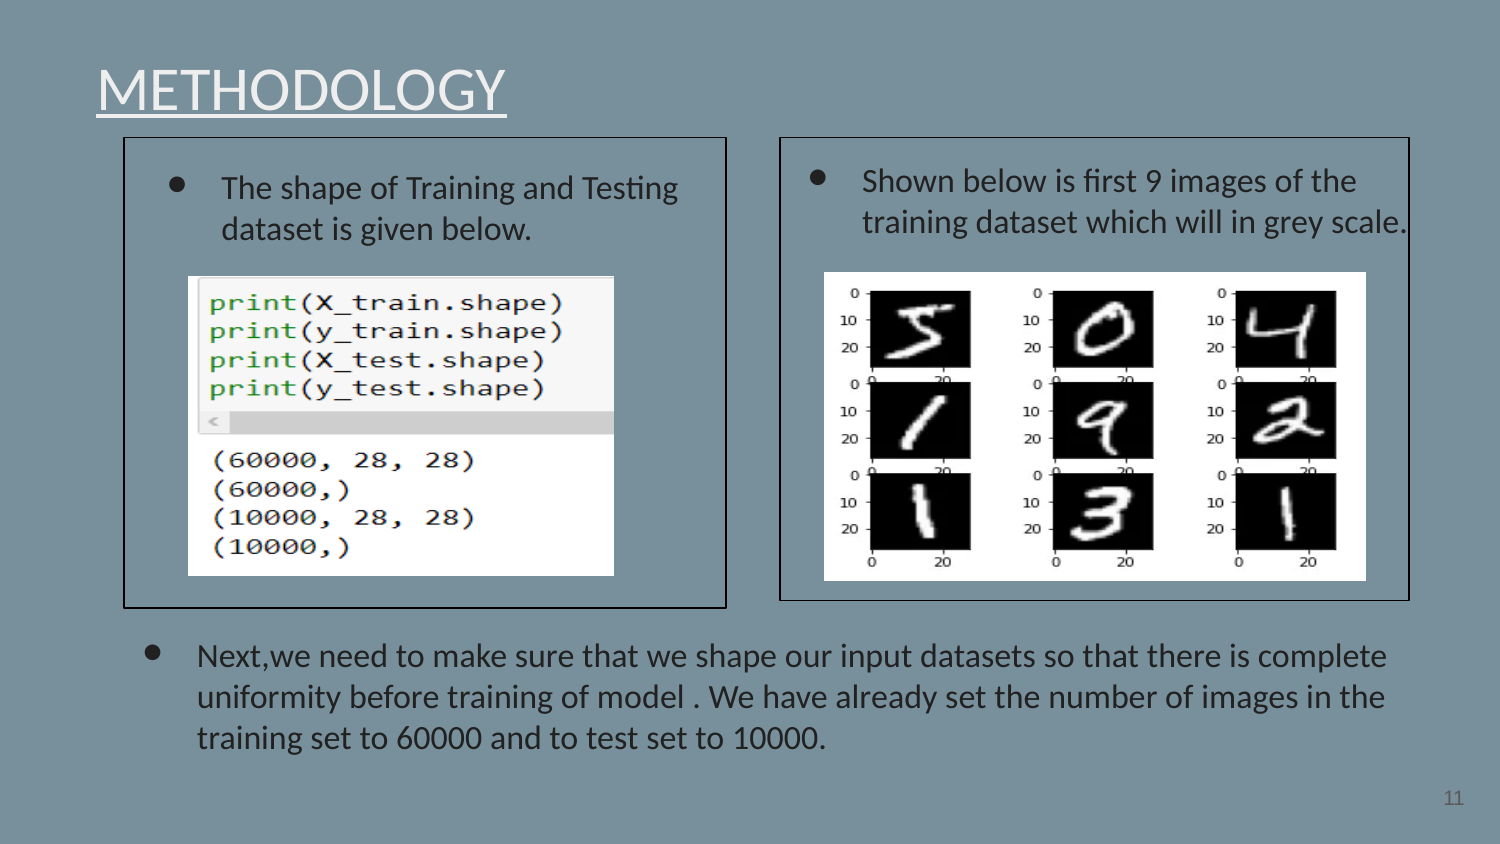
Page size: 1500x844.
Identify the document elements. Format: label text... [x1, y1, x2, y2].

picture [188, 276, 615, 577]
text_box [123, 137, 726, 609]
text_box [779, 258, 1410, 601]
subtitle Shown below is first 9 images of the training dataset which will in grey scale. [772, 143, 1436, 258]
title METHODOLOGY [81, 36, 1016, 138]
text_box [779, 137, 1410, 143]
subtitle Next,we need to make sure that we shape our input datasets so that there is complete uniformity before training of model . We have already set the number of images in the training set to 60000 and to test set to 10000. [106, 619, 1436, 805]
slide_number ‹#› [1389, 764, 1480, 830]
subtitle The shape of Training and Testing dataset is given below. [131, 150, 696, 264]
picture [823, 271, 1366, 581]
